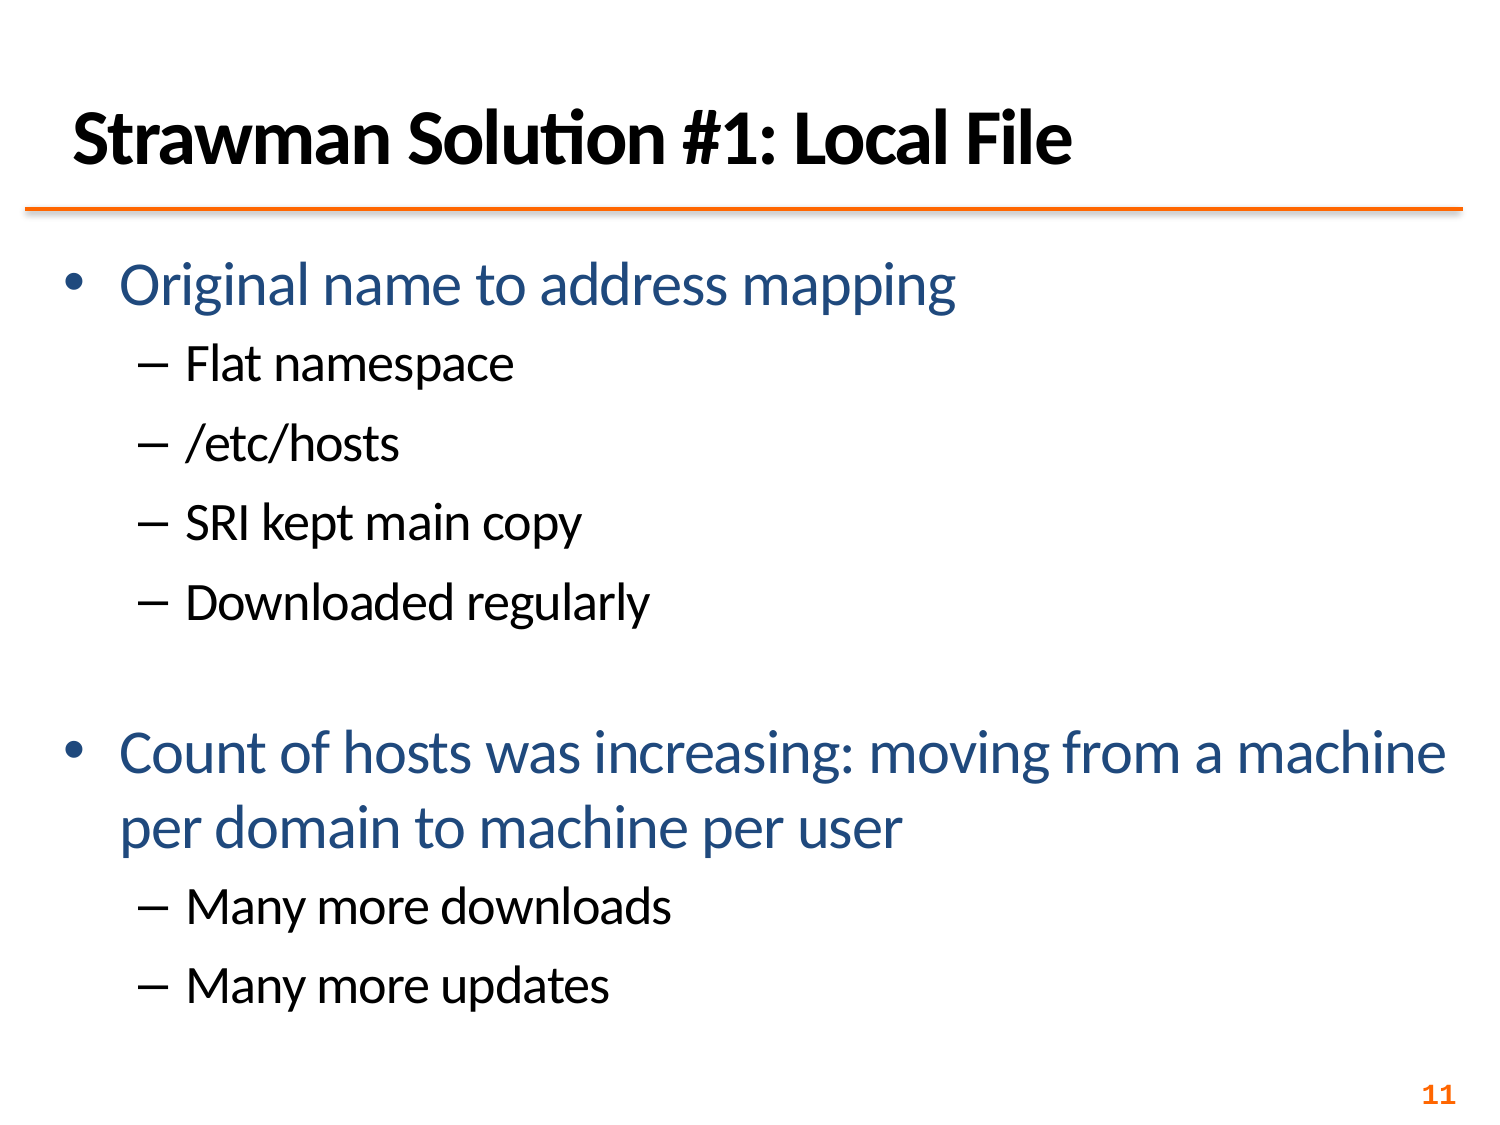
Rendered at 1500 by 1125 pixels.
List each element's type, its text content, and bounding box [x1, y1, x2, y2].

title Strawman Solution #1: Local File [57, 12, 1463, 188]
list Original name to address mapping Flat namespace /etc/hosts SRI kept main copy Downloaded regularly Count of hosts was increasing: moving from a machine per domain to machine per user Many more downloads Many more updates [57, 237, 1463, 1063]
slide_number 11 [1112, 1074, 1463, 1110]
